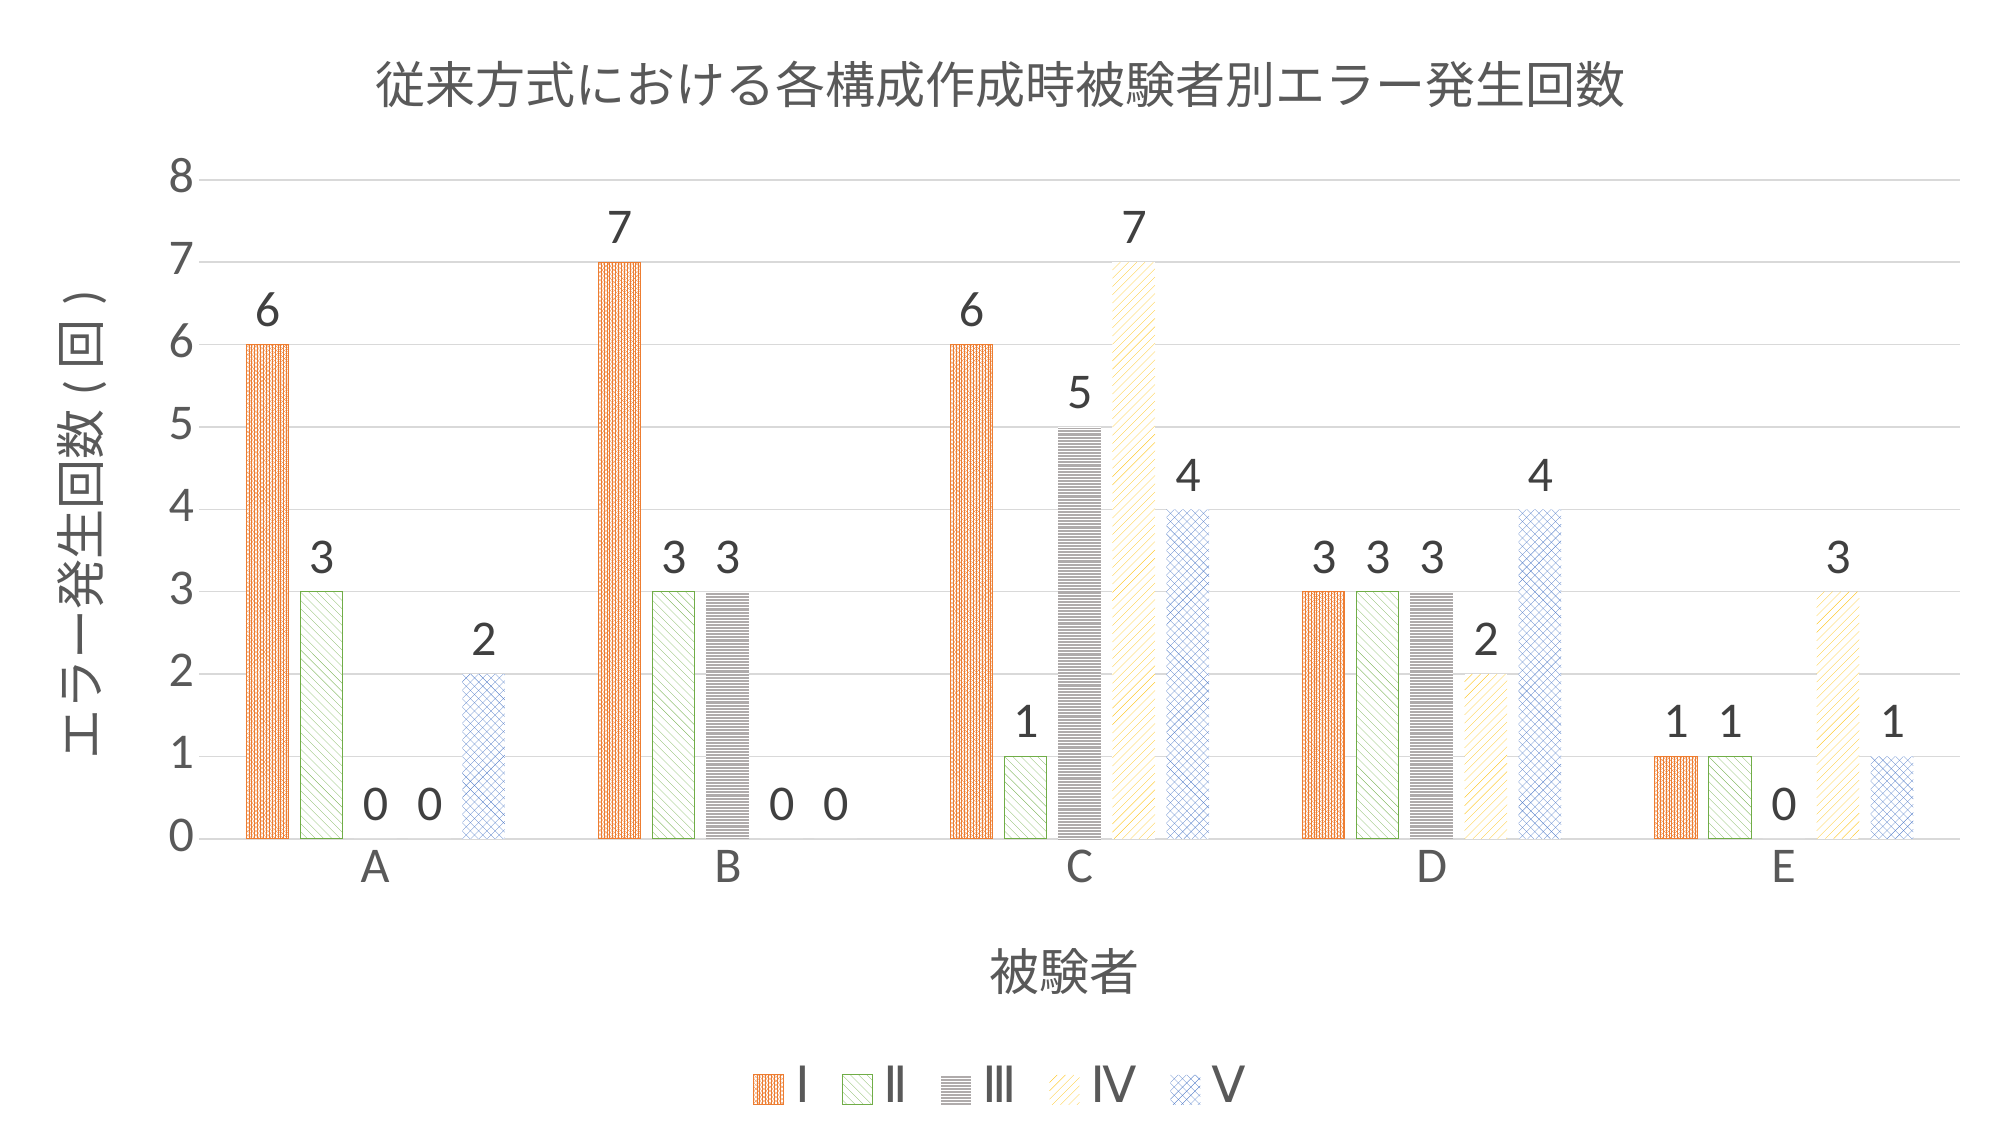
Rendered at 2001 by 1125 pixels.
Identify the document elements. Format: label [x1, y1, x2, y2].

chart [0, 0, 2000, 1125]
